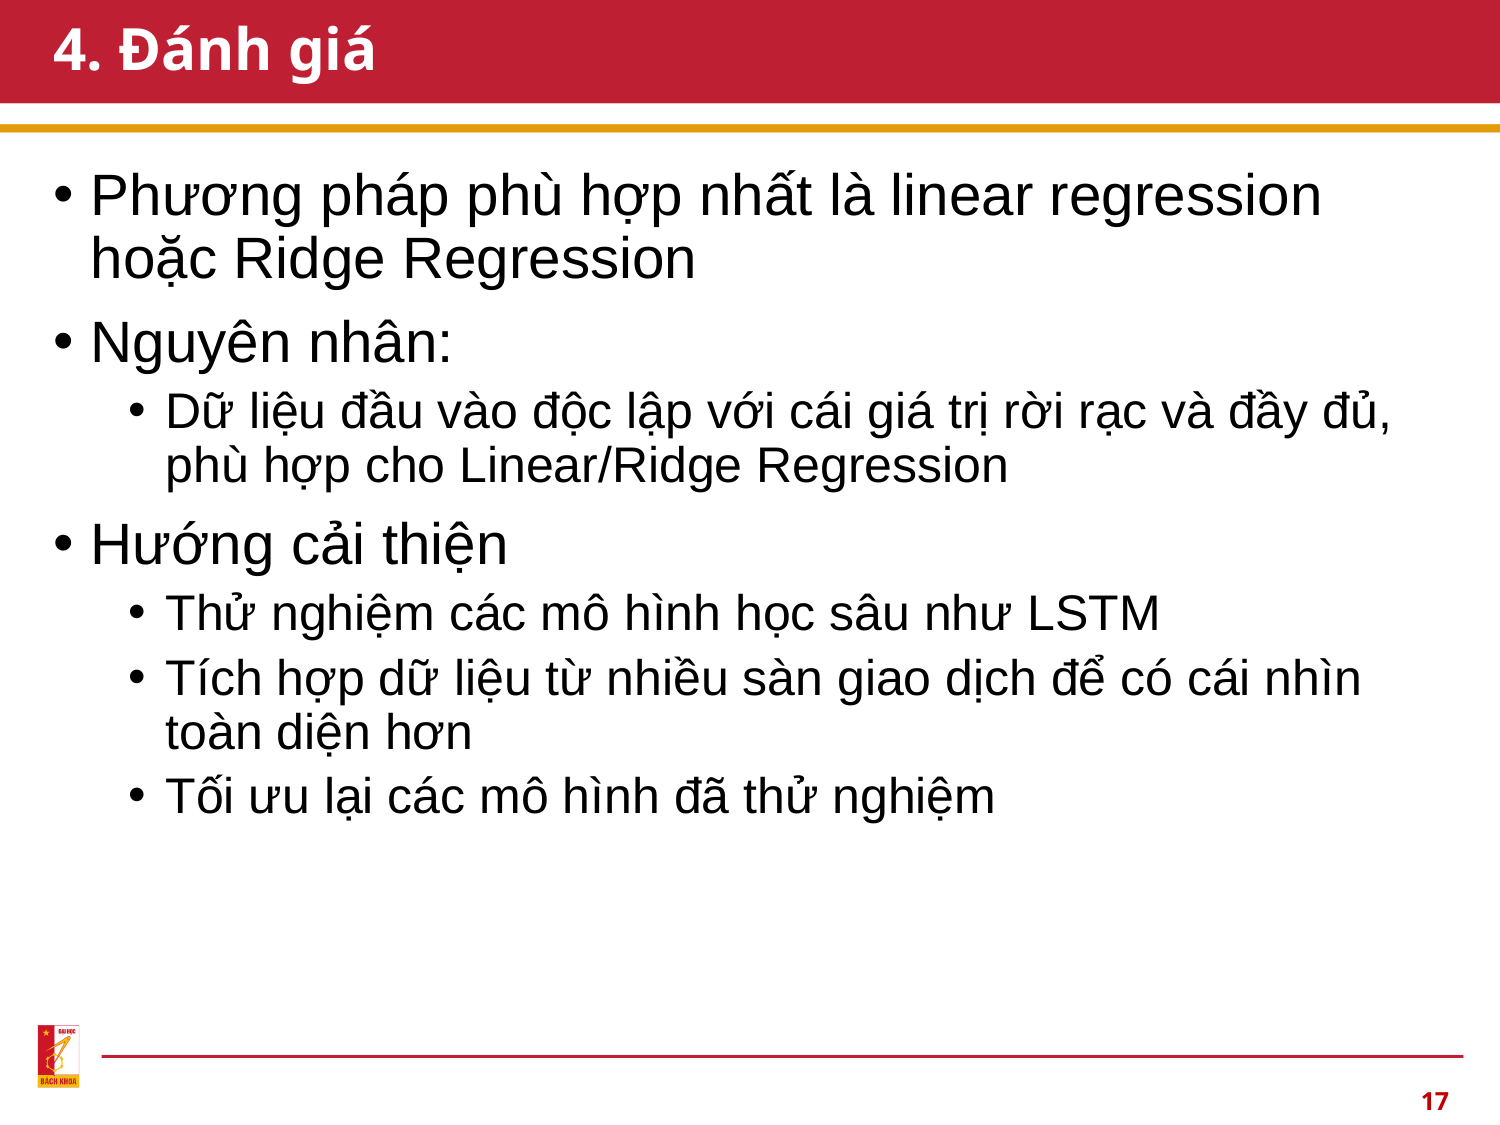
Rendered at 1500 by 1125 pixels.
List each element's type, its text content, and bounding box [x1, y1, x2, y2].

list Phương pháp phù hợp nhất là linear regression hoặc Ridge Regression Nguyên nhân: Dữ liệu đầu vào độc lập với cái giá trị rời rạc và đầy đủ, phù hợp cho Linear/Ridge Regression Hướng cải thiện Thử nghiệm các mô hình học sâu như LSTM Tích hợp dữ liệu từ nhiều sàn giao dịch để có cái nhìn toàn diện hơn Tối ưu lại các mô hình đã thử nghiệm [38, 157, 1462, 1000]
picture [0, 0, 1500, 1125]
title 4. Đánh giá [38, 12, 1462, 87]
slide_number 17 [1126, 1078, 1464, 1125]
